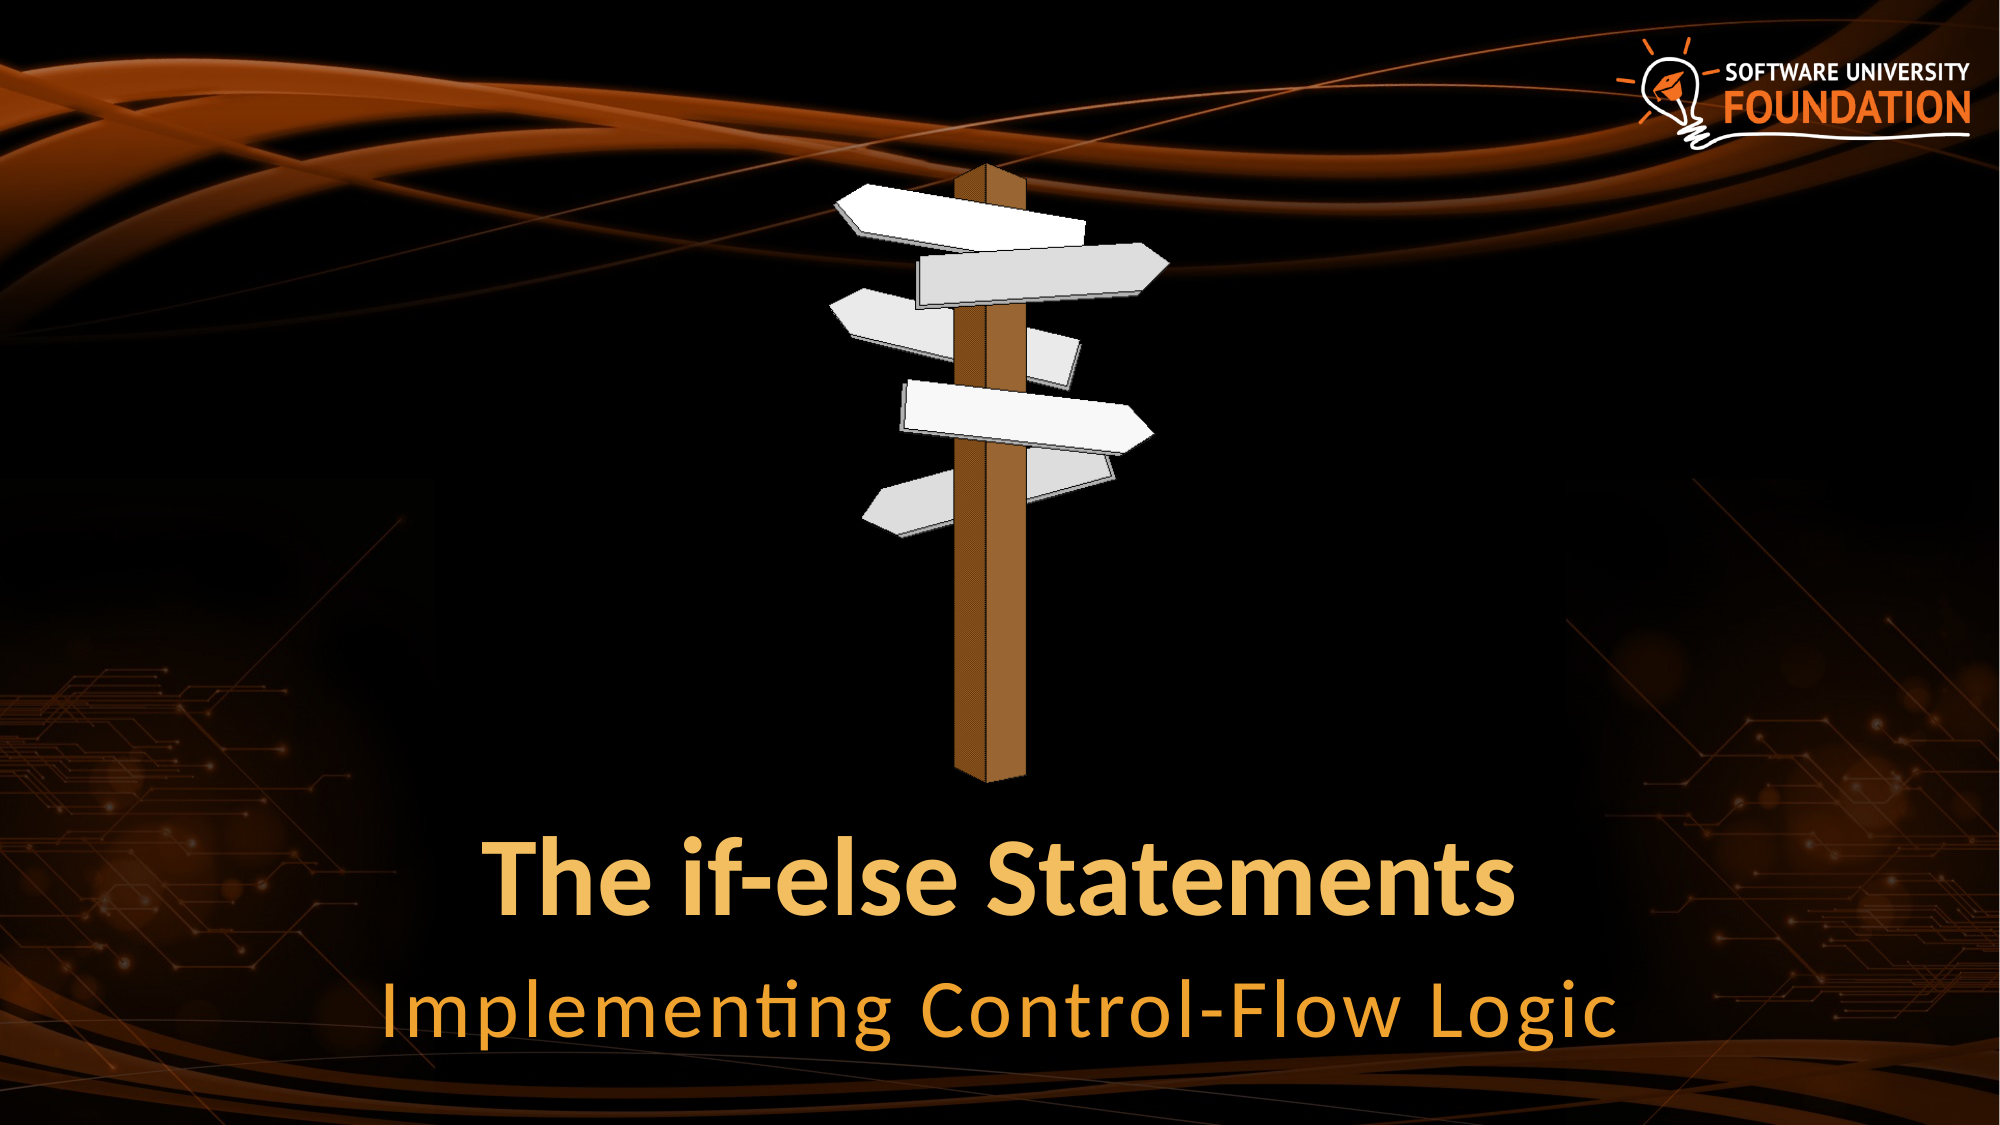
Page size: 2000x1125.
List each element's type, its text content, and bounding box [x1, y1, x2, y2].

list Implementing Control-Flow Logic [193, 943, 1807, 1057]
title The if-else Statements [193, 818, 1807, 943]
picture [0, 0, 2000, 1125]
